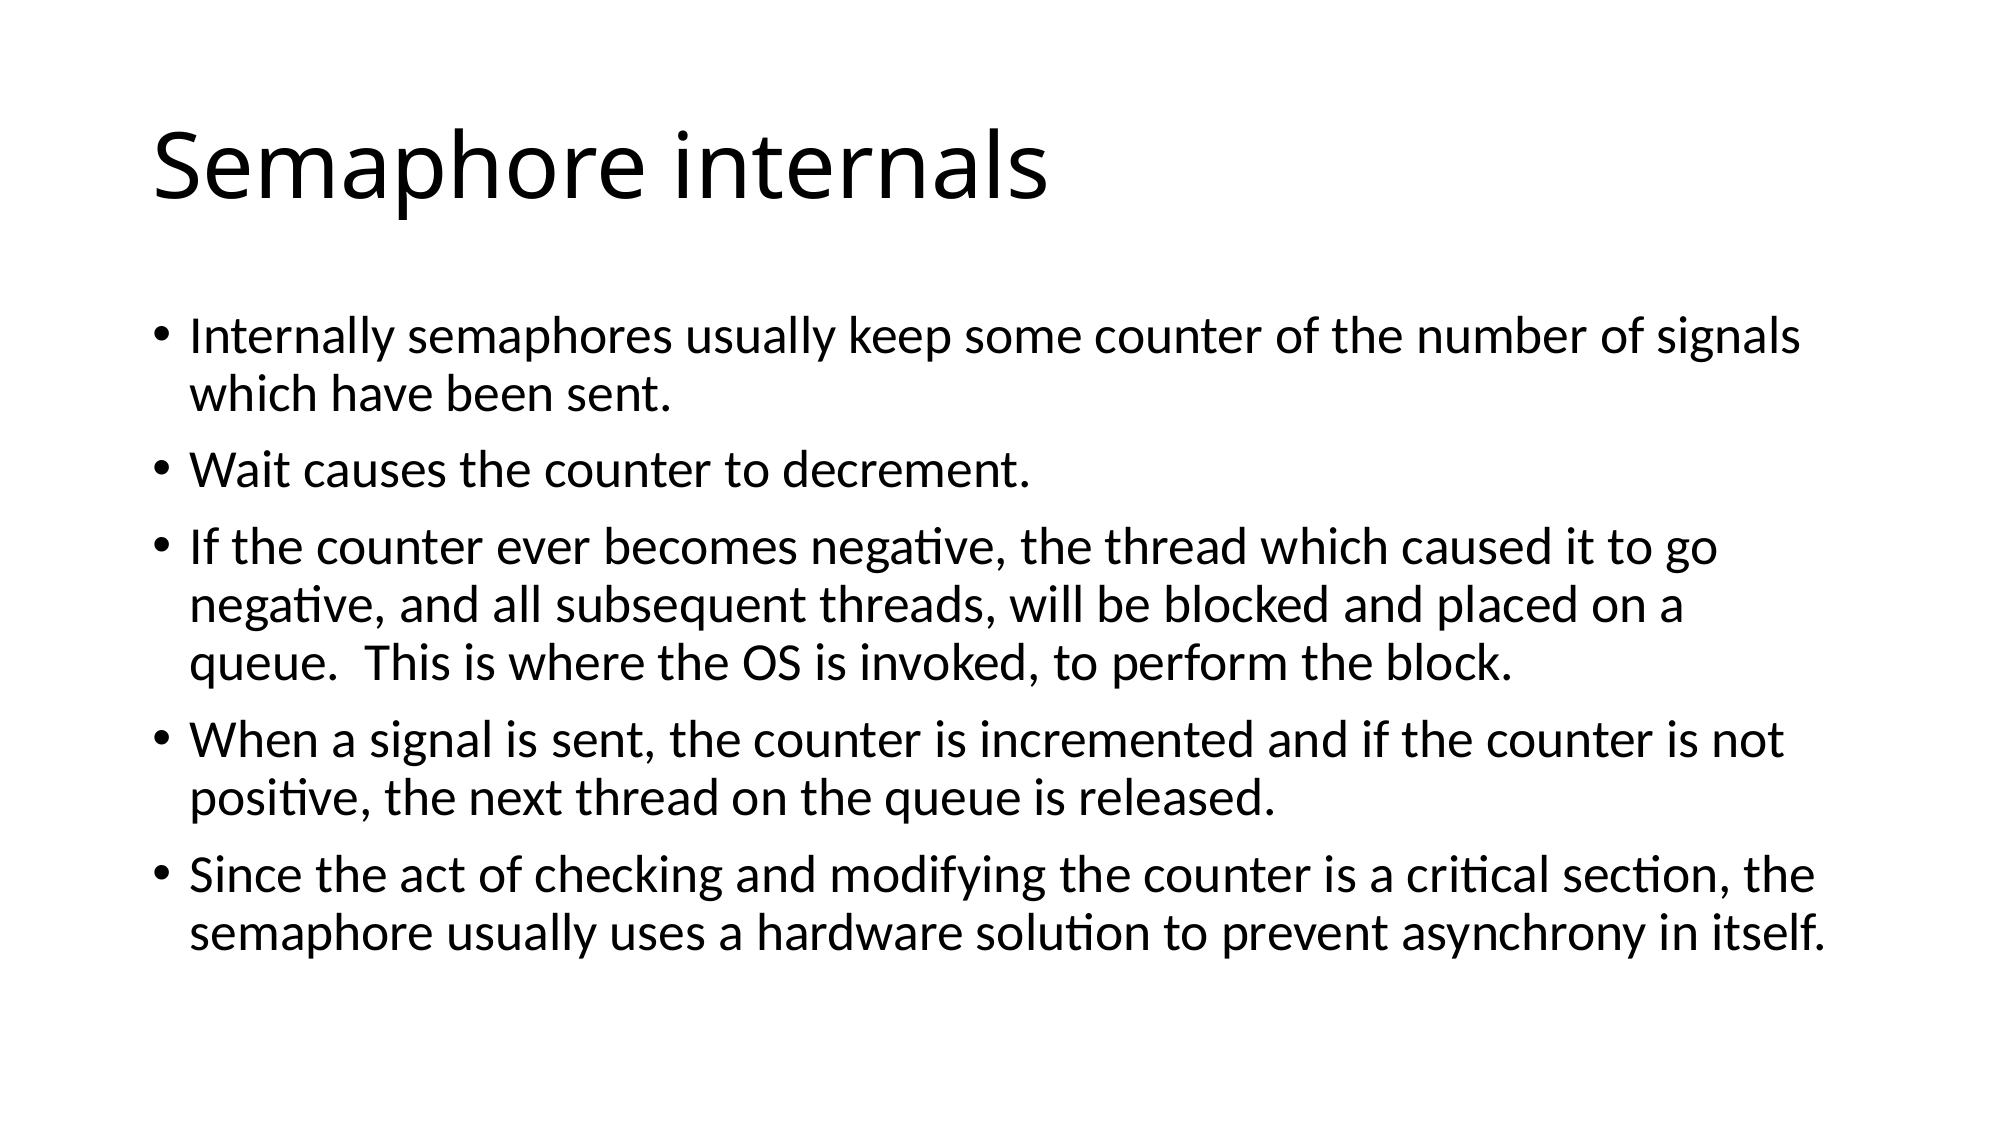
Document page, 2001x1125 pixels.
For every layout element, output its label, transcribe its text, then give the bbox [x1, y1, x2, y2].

list Internally semaphores usually keep some counter of the number of signals which have been sent. Wait causes the counter to decrement. If the counter ever becomes negative, the thread which caused it to go negative, and all subsequent threads, will be blocked and placed on a queue. This is where the OS is invoked, to perform the block. When a signal is sent, the counter is incremented and if the counter is not positive, the next thread on the queue is released. Since the act of checking and modifying the counter is a critical section, the semaphore usually uses a hardware solution to prevent asynchrony in itself. [137, 299, 1863, 1014]
title Semaphore internals [137, 59, 1863, 278]
